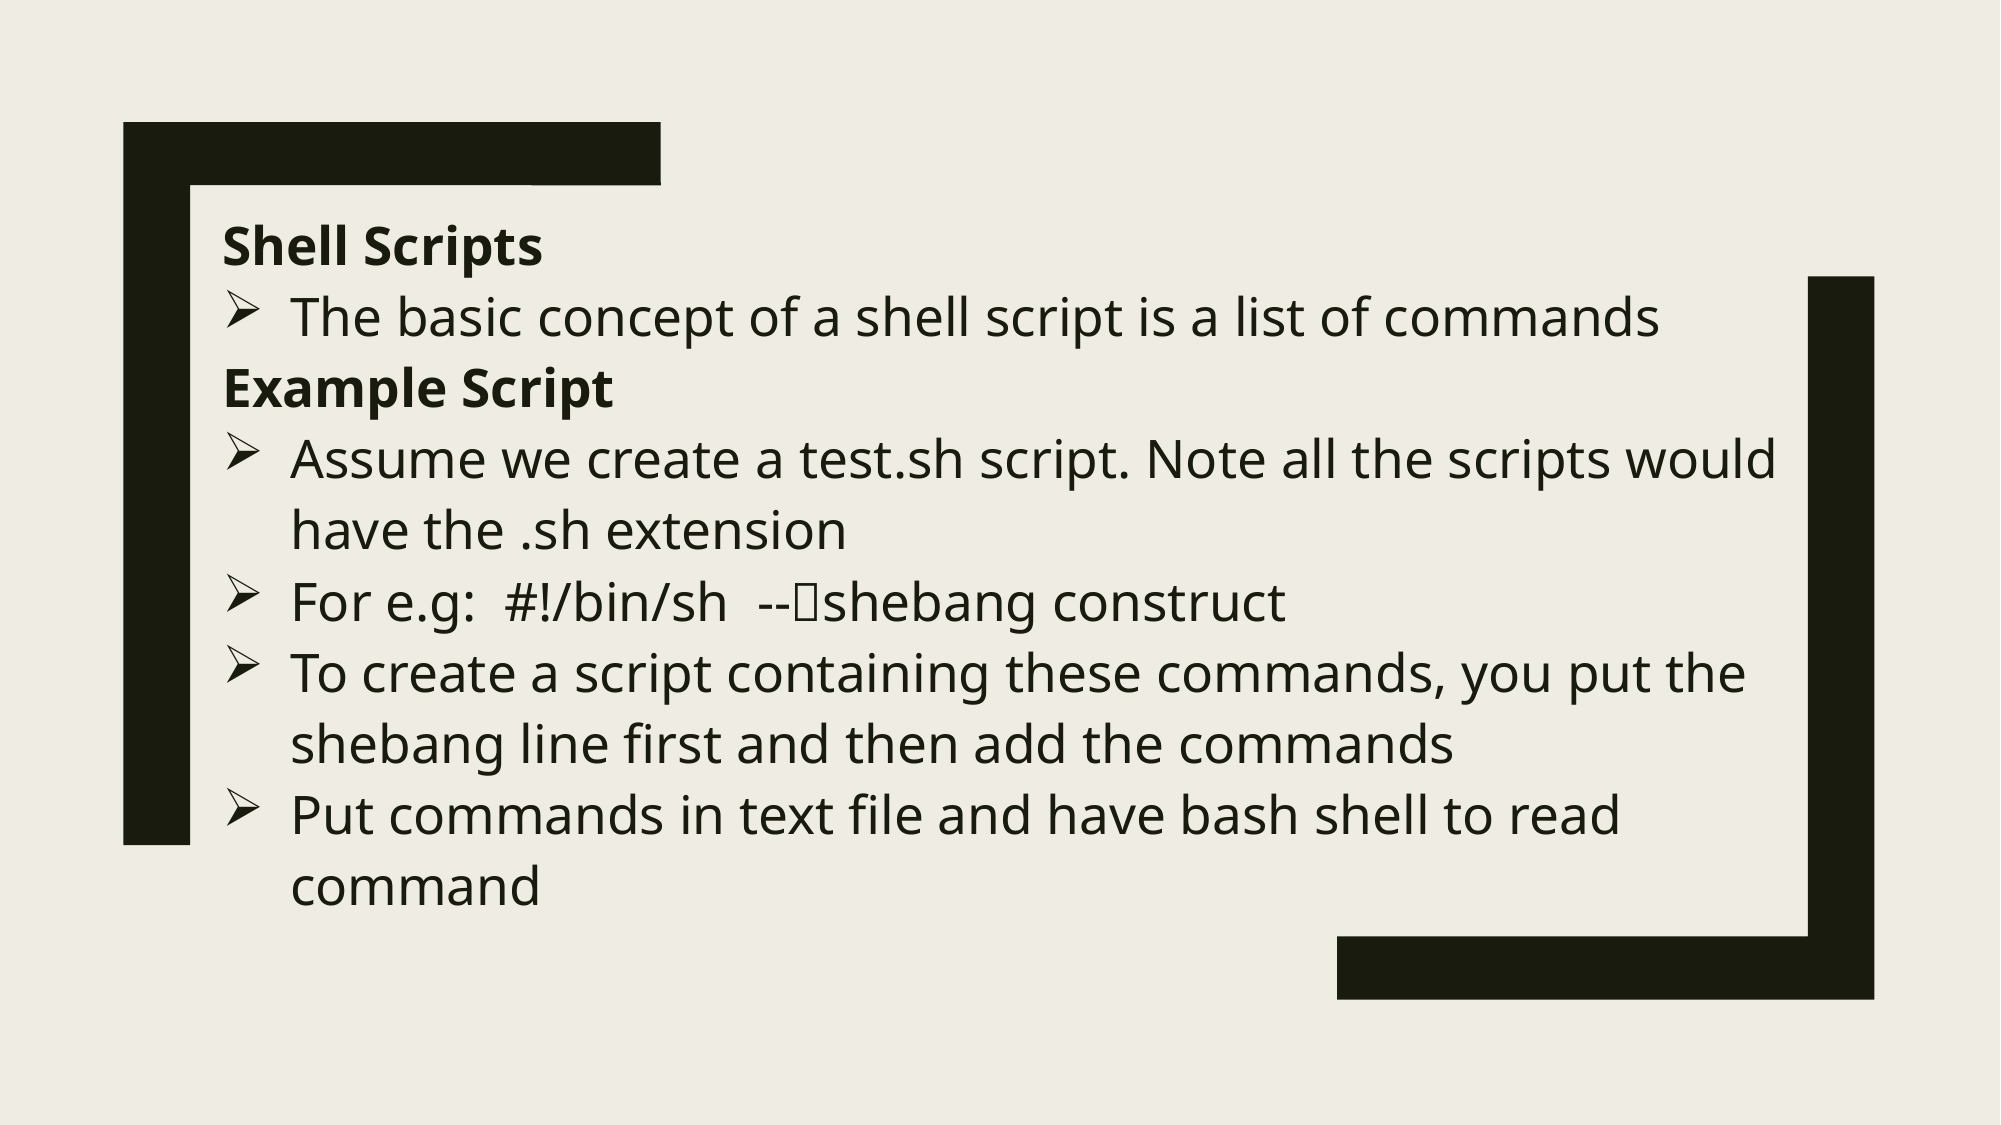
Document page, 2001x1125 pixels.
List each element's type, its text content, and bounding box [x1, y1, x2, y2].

subtitle Shell Scripts The basic concept of a shell script is a list of commands Example Script Assume we create a test.sh script. Note all the scripts would have the .sh extension For e.g: #!/bin/sh --shebang construct To create a script containing these commands, you put the shebang line first and then add the commands Put commands in text file and have bash shell to read command [207, 197, 1798, 936]
